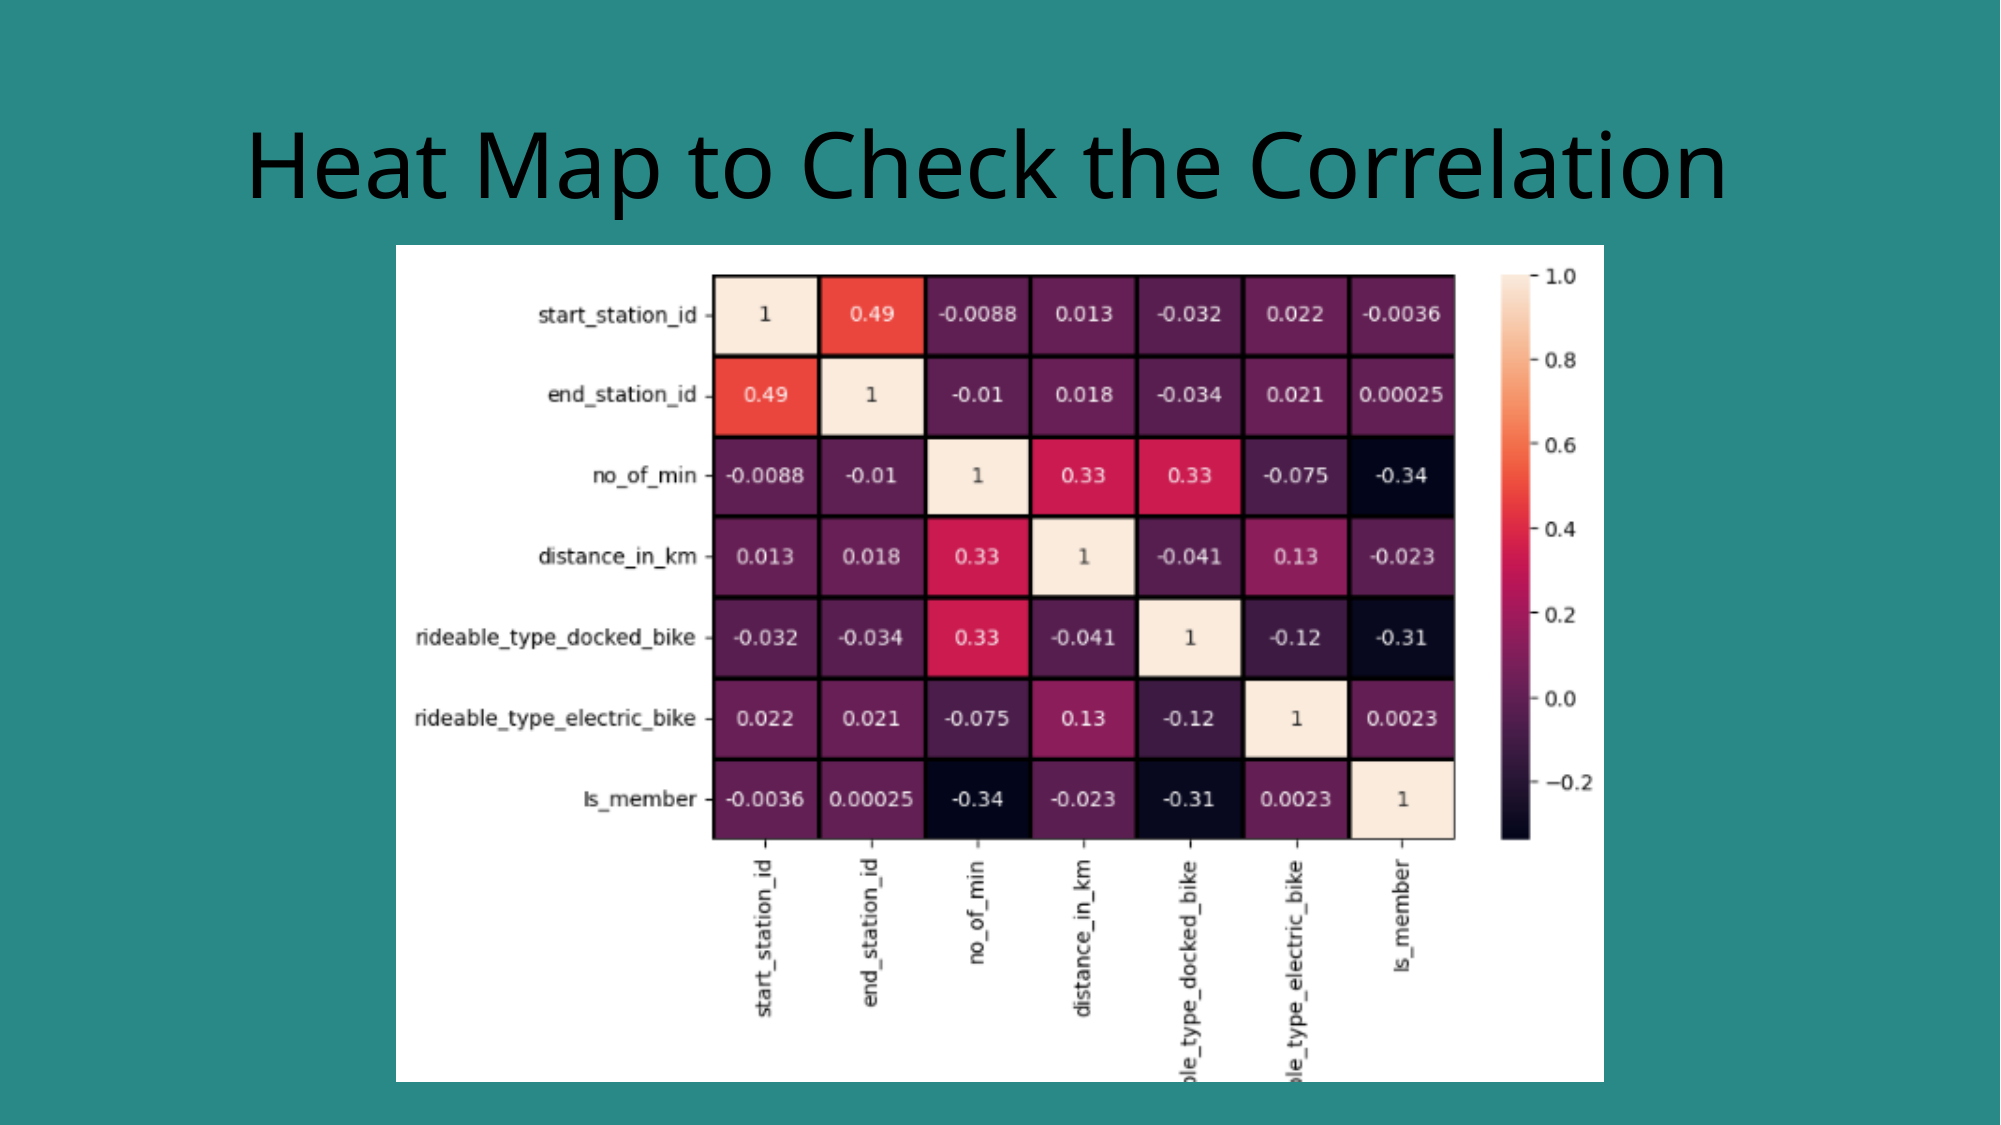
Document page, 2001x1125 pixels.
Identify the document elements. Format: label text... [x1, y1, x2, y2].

picture [396, 245, 1604, 1082]
title Heat Map to Check the Correlation [137, 59, 1863, 278]
